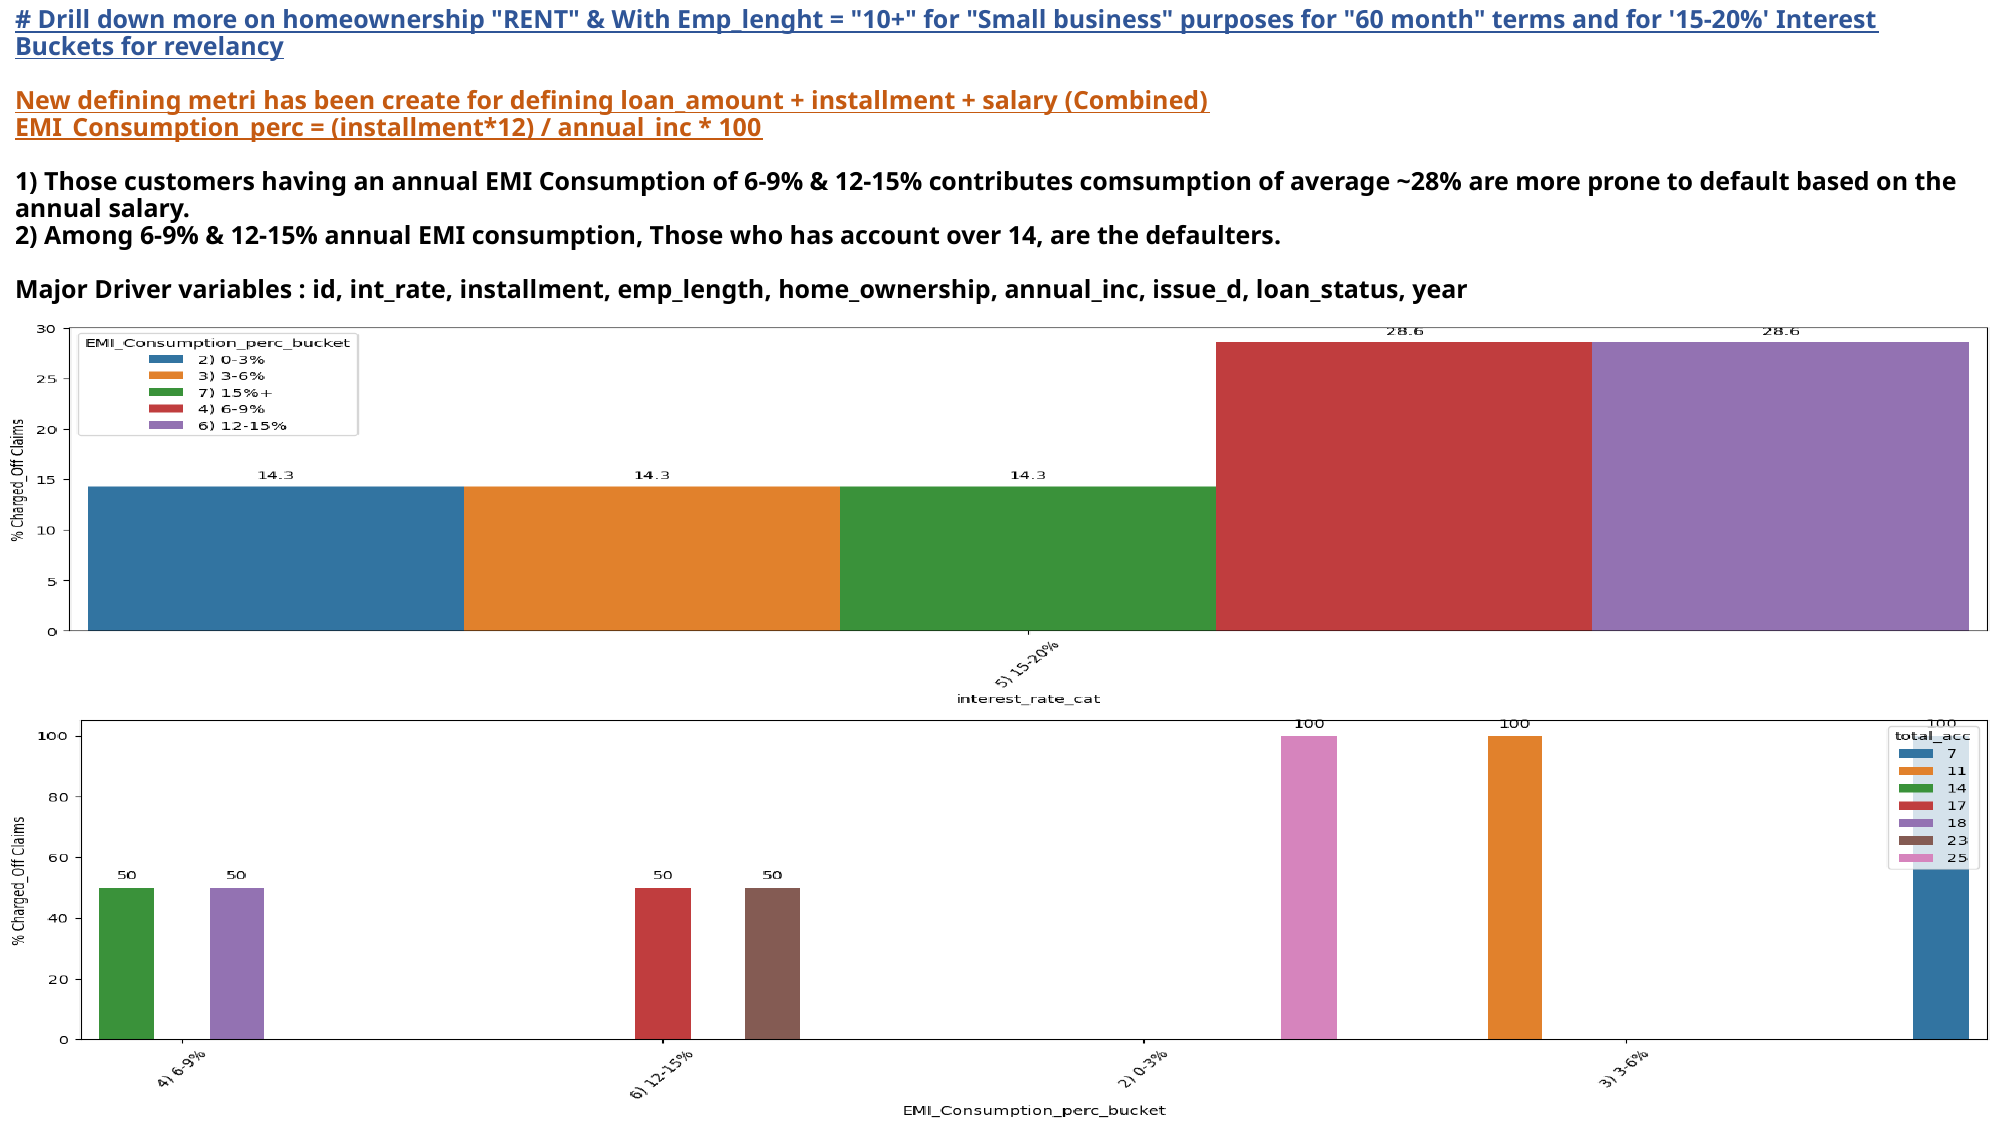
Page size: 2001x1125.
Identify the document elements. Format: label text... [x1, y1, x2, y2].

title # Drill down more on homeownership "RENT" & With Emp_lenght = "10+" for "Small business" purposes for "60 month" terms and for '15-20%' Interest Buckets for revelancy New defining metri has been create for defining loan_amount + installment + salary (Combined) EMI_Consumption_perc = (installment*12) / annual_inc * 100 1) Those customers having an annual EMI Consumption of 6-9% & 12-15% contributes comsumption of average ~28% are more prone to default based on the annual salary. 2) Among 6-9% & 12-15% annual EMI consumption, Those who has account over 14, are the defaulters. Major Driver variables : id, int_rate, installment, emp_length, home_ownership, annual_inc, issue_d, loan_status, year [0, 23, 2000, 316]
picture [0, 316, 2000, 1125]
